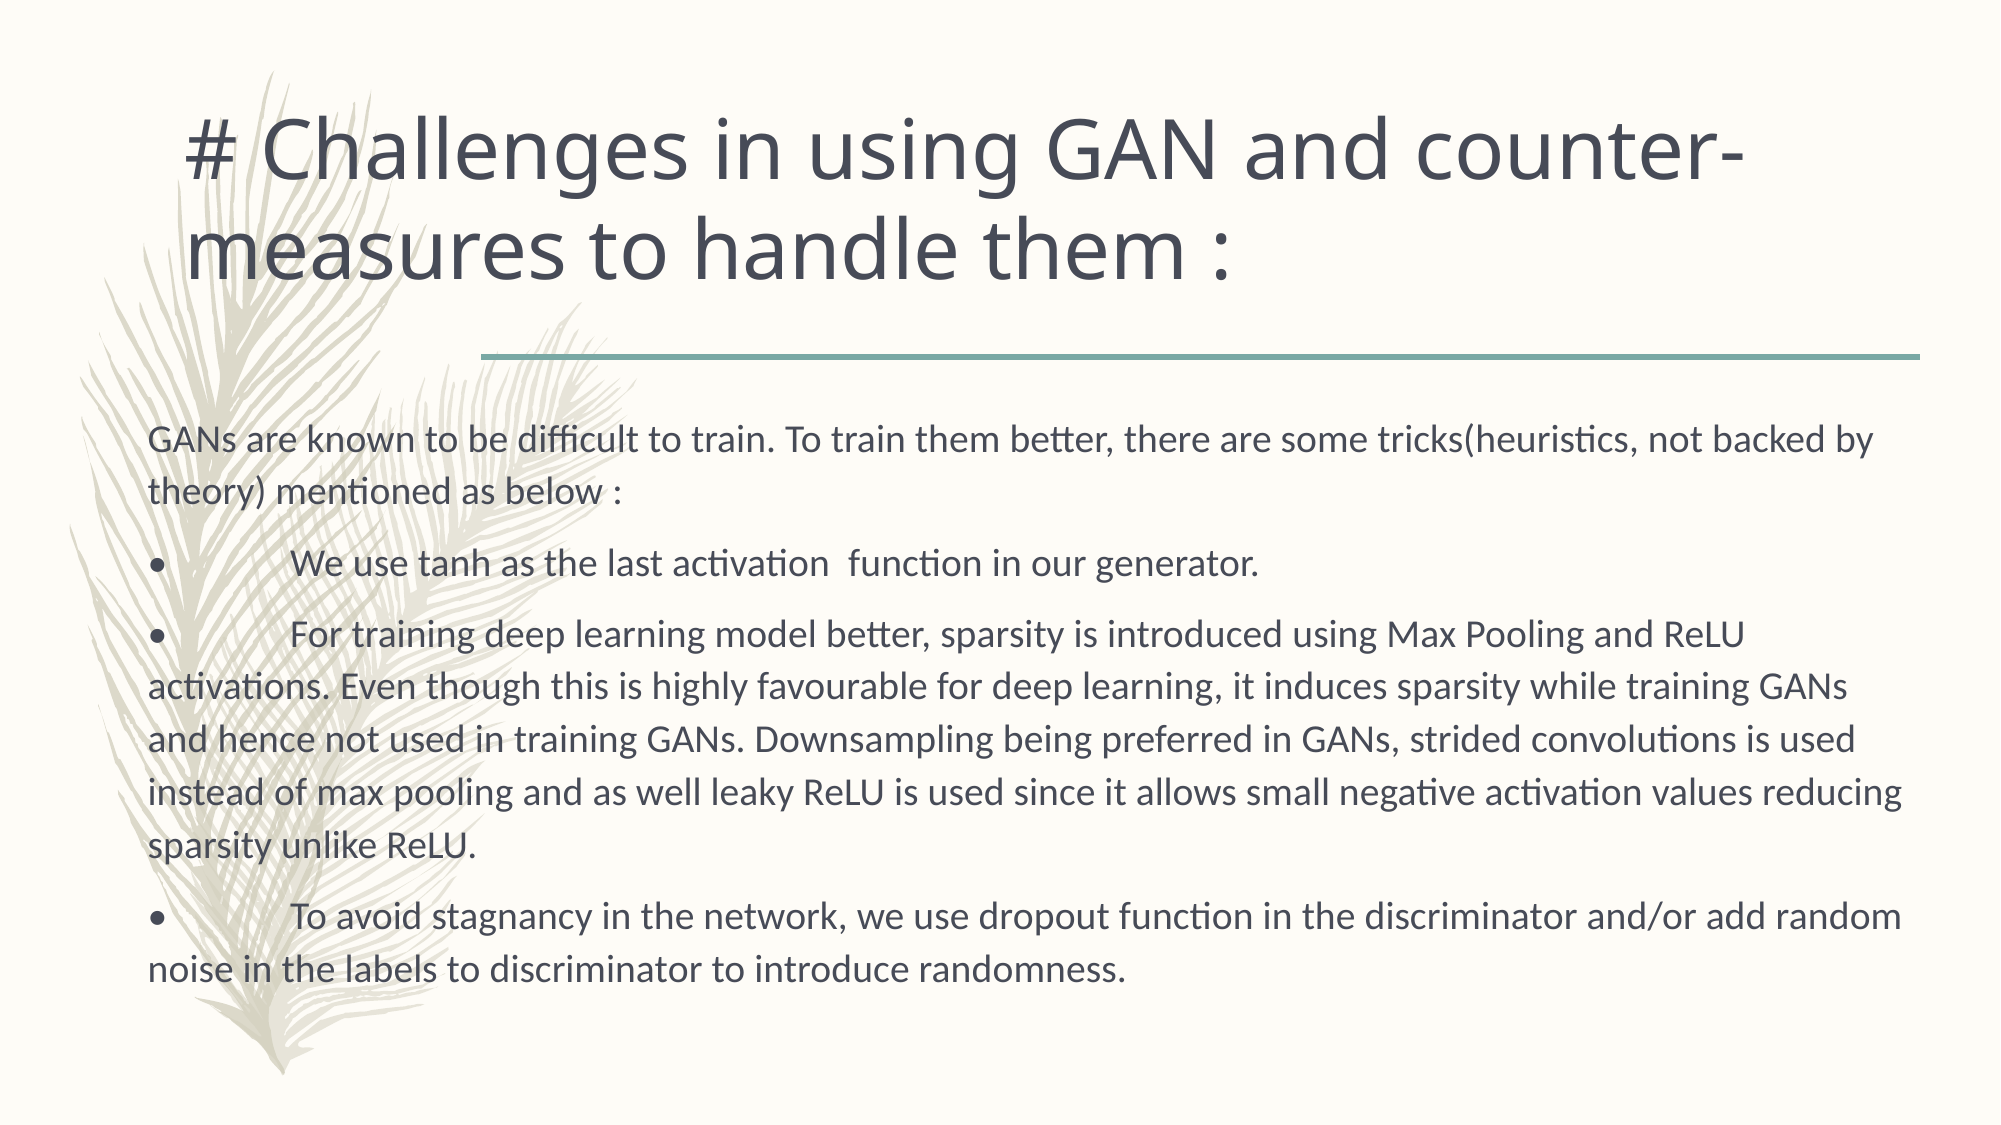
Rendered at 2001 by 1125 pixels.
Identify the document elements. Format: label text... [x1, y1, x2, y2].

list GANs are known to be difficult to train. To train them better, there are some tricks(heuristics, not backed by theory) mentioned as below : • We use tanh as the last activation function in our generator. • For training deep learning model better, sparsity is introduced using Max Pooling and ReLU activations. Even though this is highly favourable for deep learning, it induces sparsity while training GANs and hence not used in training GANs. Downsampling being preferred in GANs, strided convolutions is used instead of max pooling and as well leaky ReLU is used since it allows small negative activation values reducing sparsity unlike ReLU. • To avoid stagnancy in the network, we use dropout function in the discriminator and/or add random noise in the labels to discriminator to introduce randomness. [132, 399, 1920, 999]
title # Challenges in using GAN and counter-measures to handle them : [169, 93, 1920, 307]
